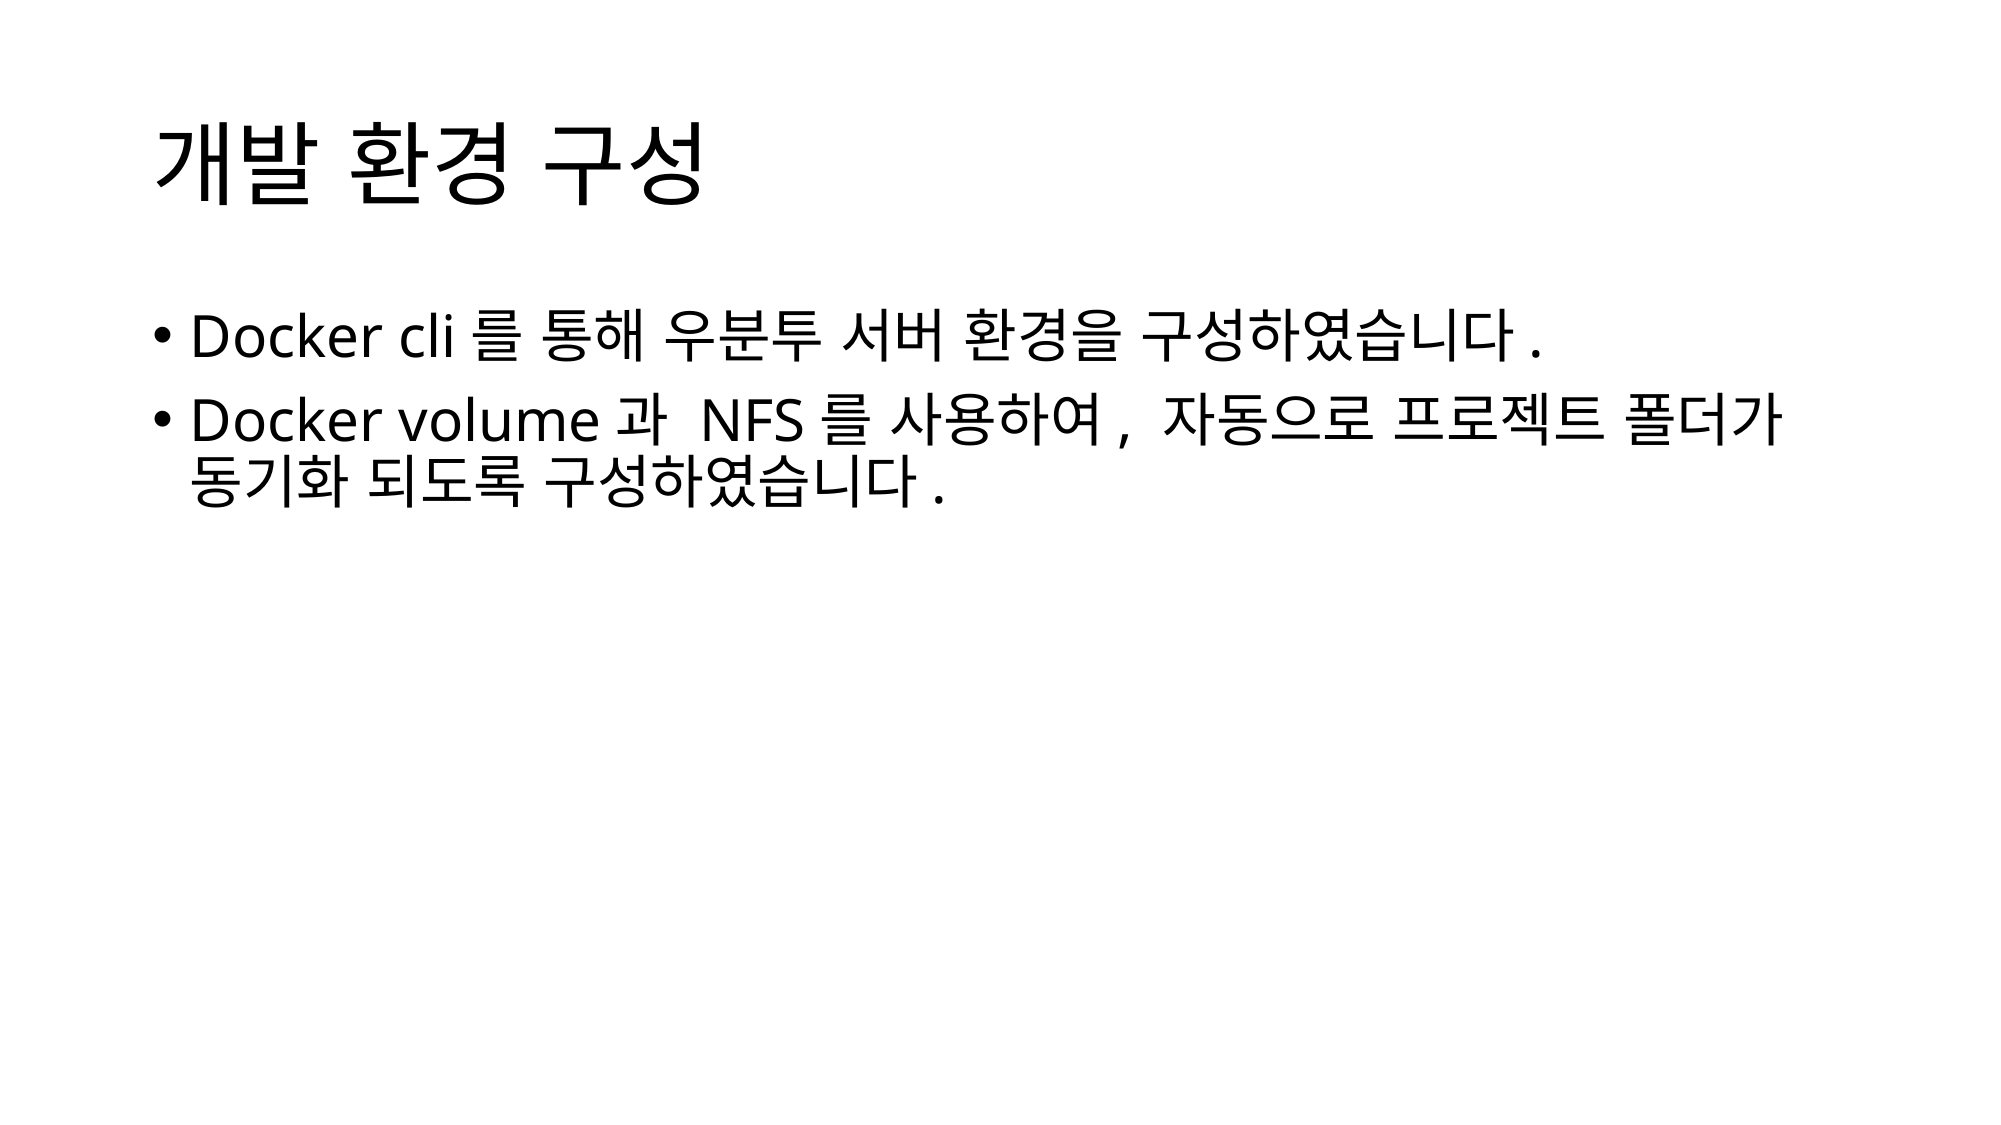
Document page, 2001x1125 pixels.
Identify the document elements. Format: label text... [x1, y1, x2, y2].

list Docker cli를 통해 우분투 서버 환경을 구성하였습니다. Docker volume과 NFS를 사용하여, 자동으로 프로젝트 폴더가 동기화 되도록 구성하였습니다. [137, 299, 1863, 1014]
title 개발 환경 구성 [137, 59, 1863, 278]
